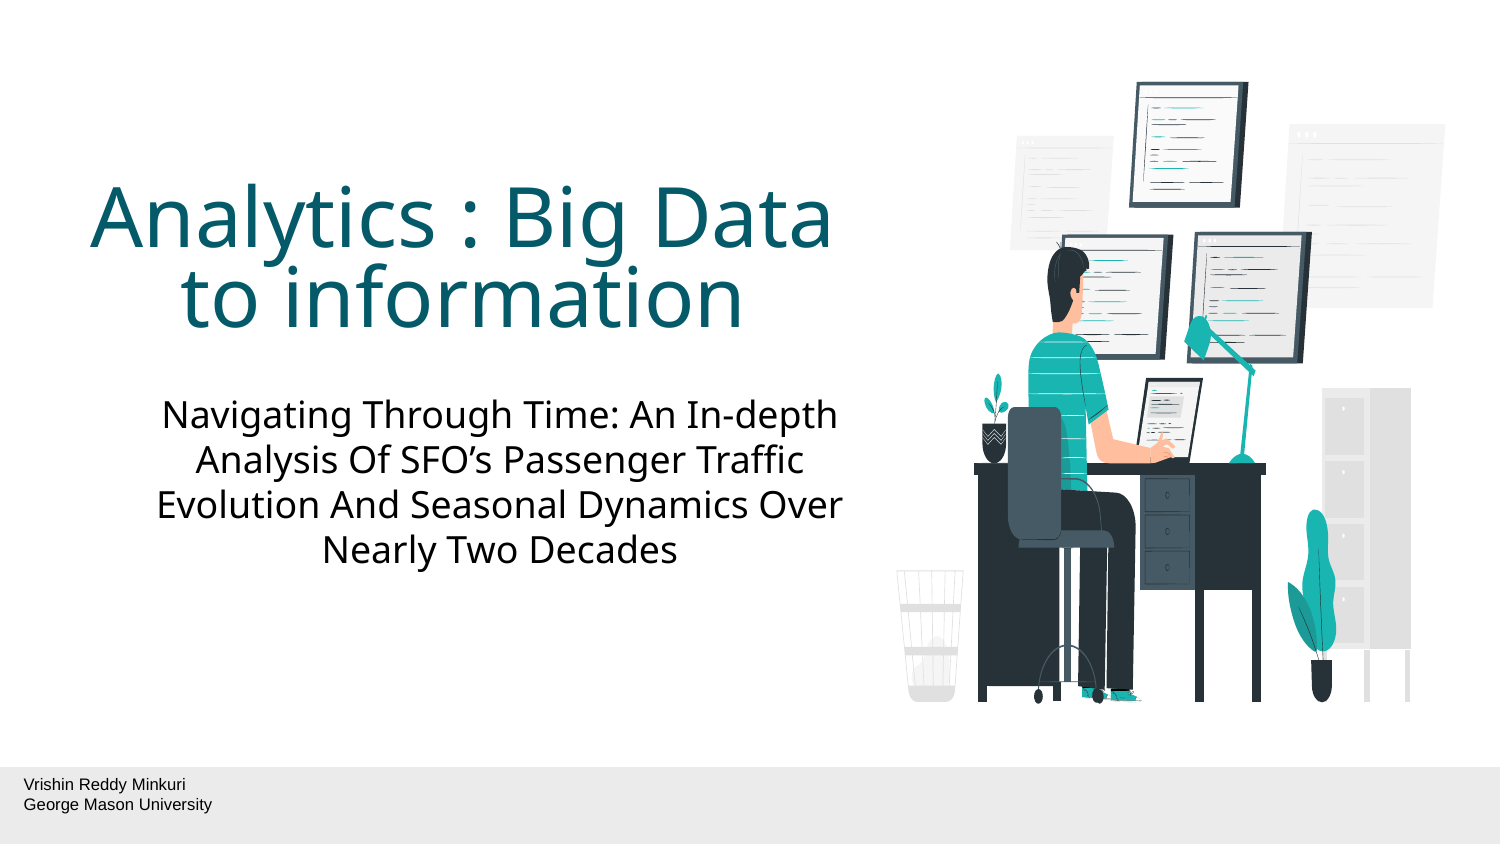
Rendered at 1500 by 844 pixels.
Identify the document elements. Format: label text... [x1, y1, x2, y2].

text_box Vrishin Reddy Minkuri George Mason University [9, 766, 375, 841]
text_box Navigating Through Time: An In-depth Analysis Of SFO’s Passenger Traffic Evolution And Seasonal Dynamics Over Nearly Two Decades [104, 383, 891, 579]
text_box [896, 81, 1446, 704]
title Analytics : Big Data to information [63, 87, 863, 359]
